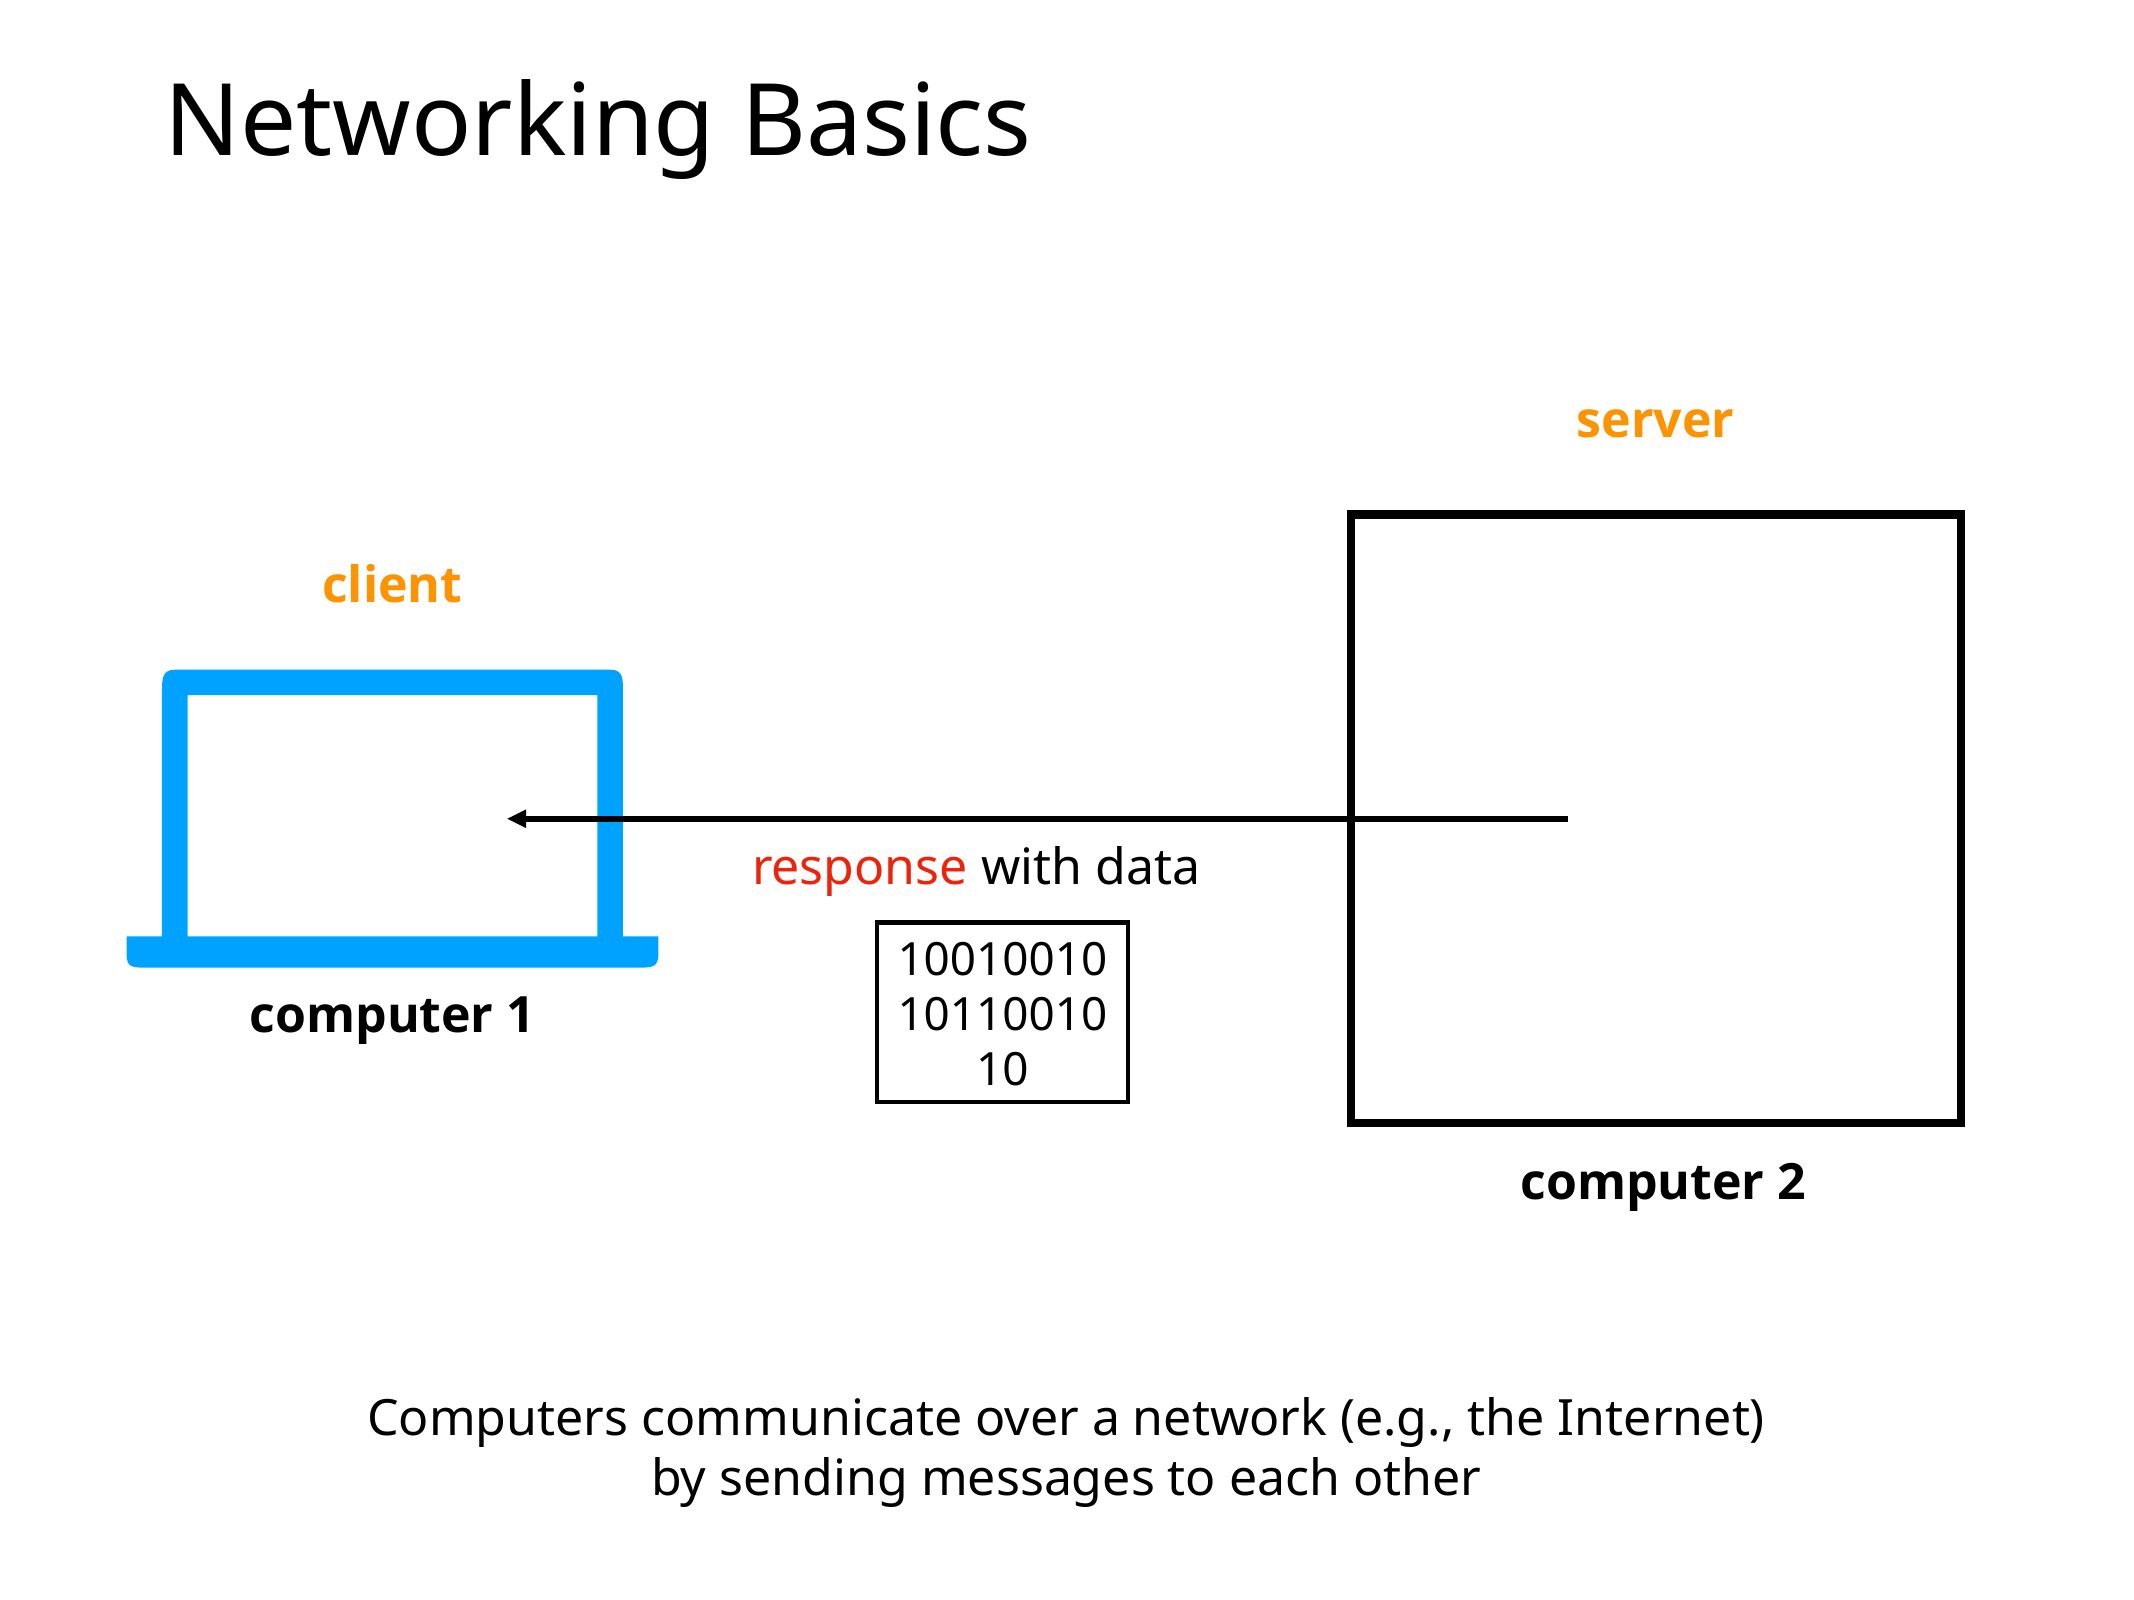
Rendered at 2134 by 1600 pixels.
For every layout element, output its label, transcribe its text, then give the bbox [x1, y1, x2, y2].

text_box server [1568, 379, 1744, 456]
title Networking Basics [155, 41, 1978, 191]
text_box [126, 669, 659, 968]
text_box 100100101011001010 [876, 922, 1129, 1103]
text_box computer 2 [1512, 1140, 1815, 1218]
text_box client [313, 543, 472, 621]
text_box computer 1 [241, 974, 544, 1051]
text_box [507, 812, 1568, 825]
text_box Computers communicate over a network (e.g., the Internet) by sending messages to each other [359, 1377, 1775, 1515]
text_box [1350, 514, 1961, 1123]
text_box response with data [743, 826, 1209, 903]
